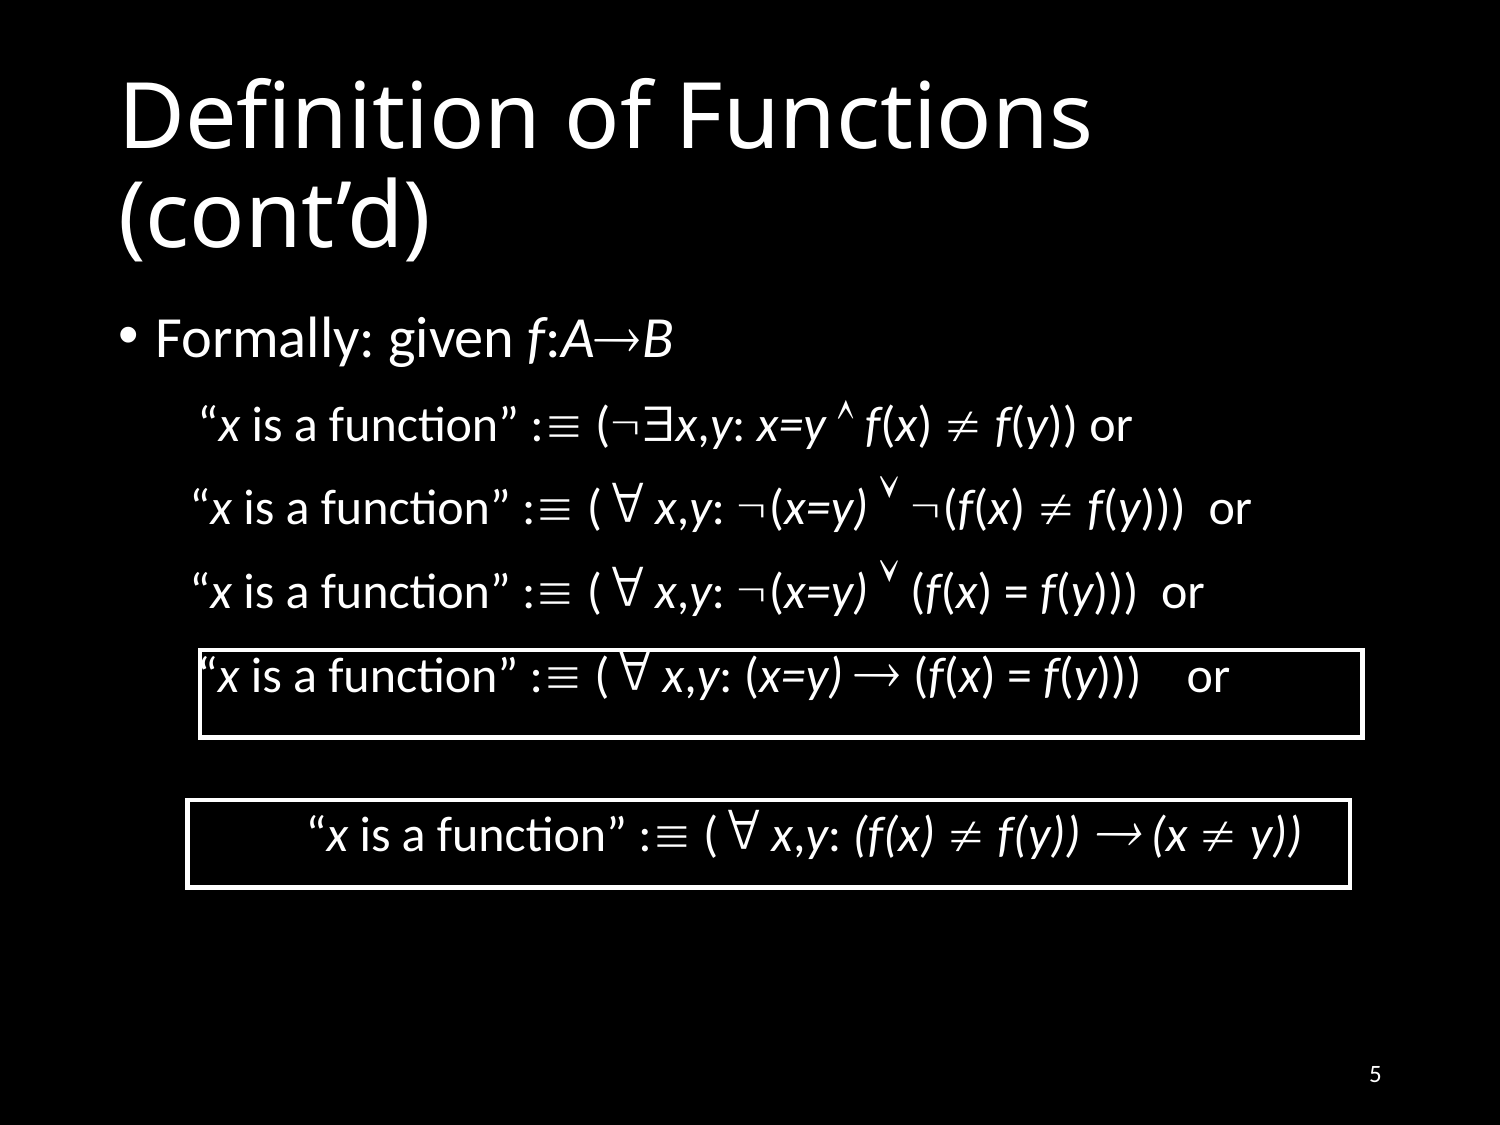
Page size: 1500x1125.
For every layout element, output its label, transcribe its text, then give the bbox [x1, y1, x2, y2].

text_box [187, 799, 1350, 888]
slide_number 5 [1059, 1042, 1397, 1103]
list Formally: given f:AB “x is a function” : (x,y: x=y  f(x)  f(y)) or “x is a function” : ( x,y: (x=y)  (f(x)  f(y))) or “x is a function” : ( x,y: (x=y)  (f(x) = f(y))) or “x is a function” : ( x,y: (x=y)  (f(x) = f(y))) or “x is a function” : ( x,y: (f(x)  f(y))  (x  y)) [103, 299, 1397, 1014]
text_box [200, 649, 1363, 738]
title Definition of Functions (cont’d) [103, 59, 1397, 278]
